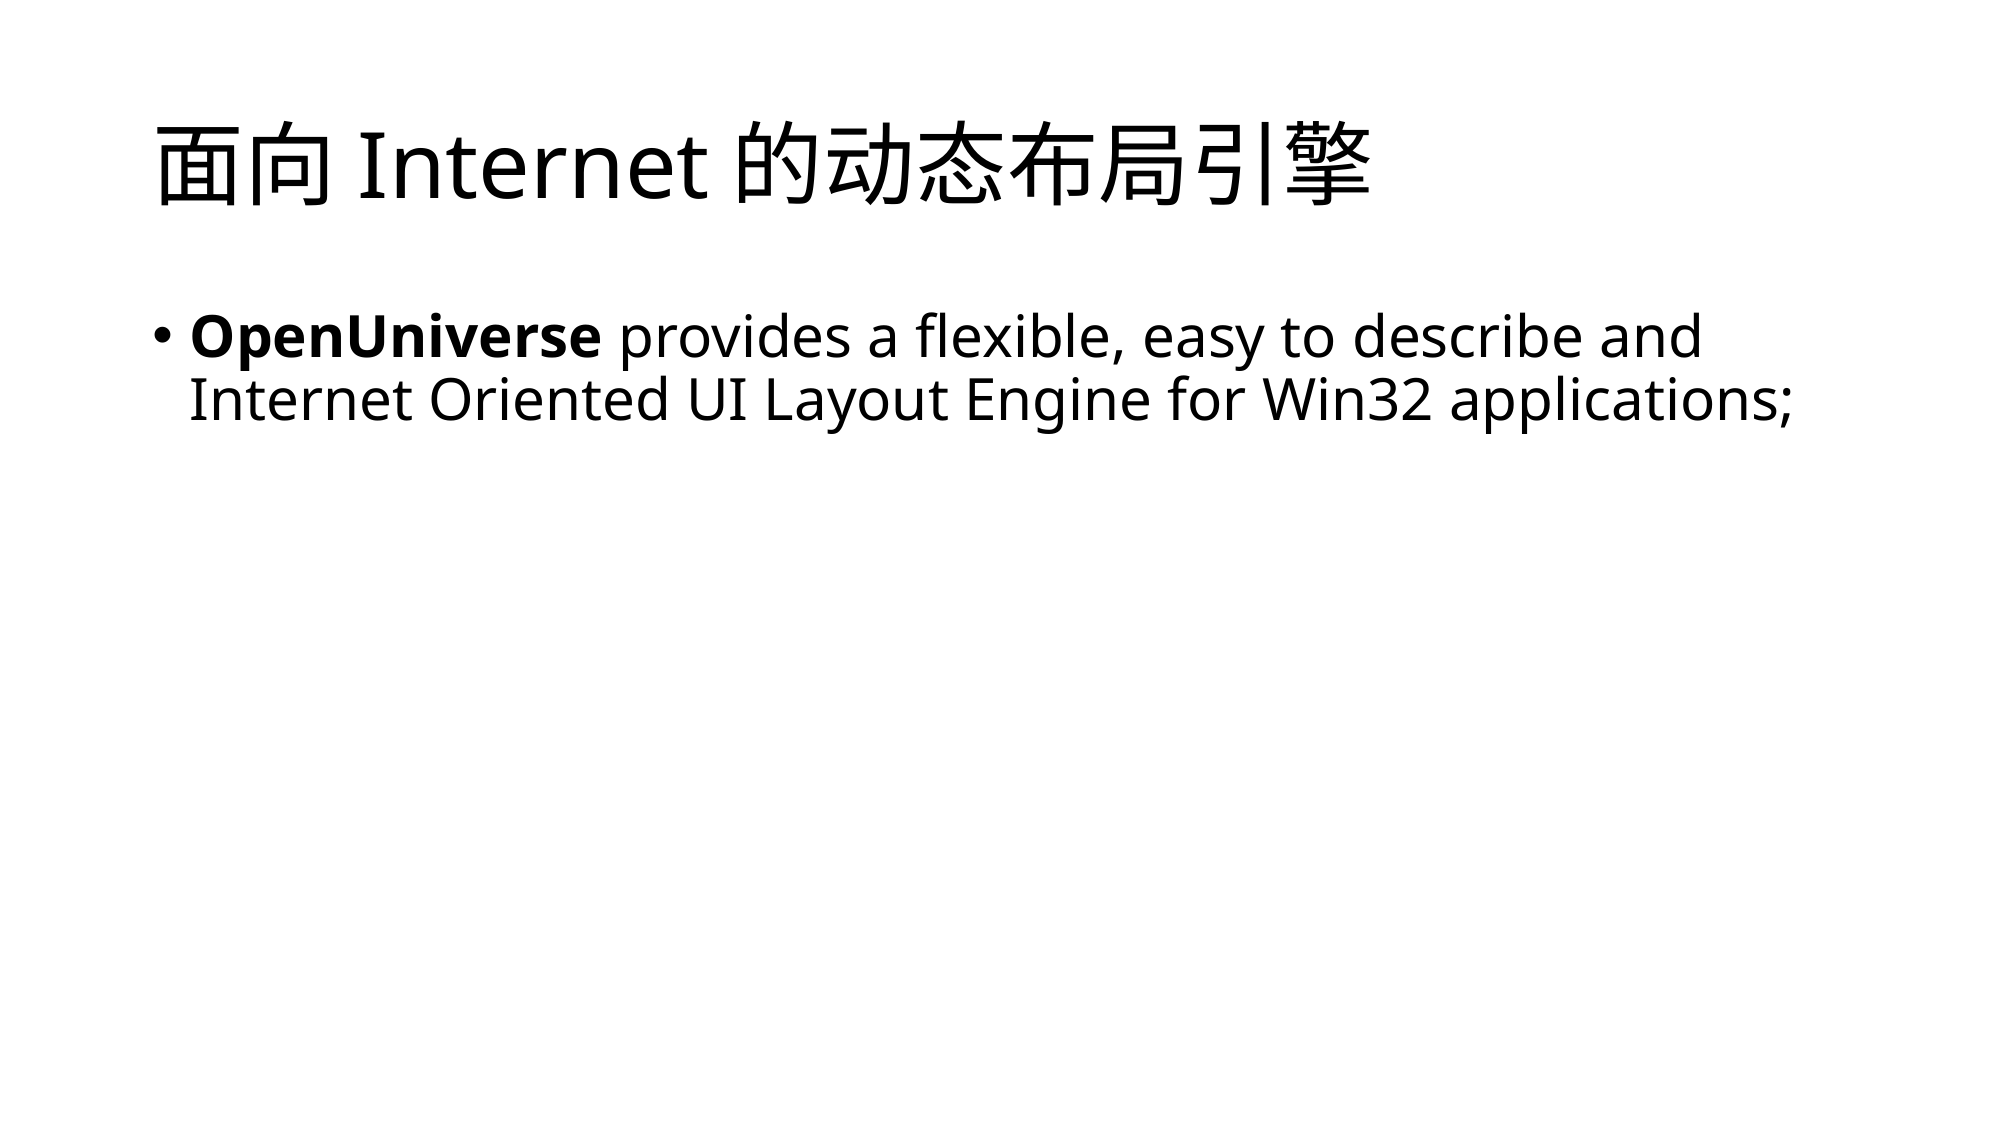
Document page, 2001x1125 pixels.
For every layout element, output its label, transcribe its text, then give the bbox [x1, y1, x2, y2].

list OpenUniverse provides a flexible, easy to describe and Internet Oriented UI Layout Engine for Win32 applications; [137, 299, 1863, 1014]
title 面向Internet的动态布局引擎 [137, 59, 1863, 278]
